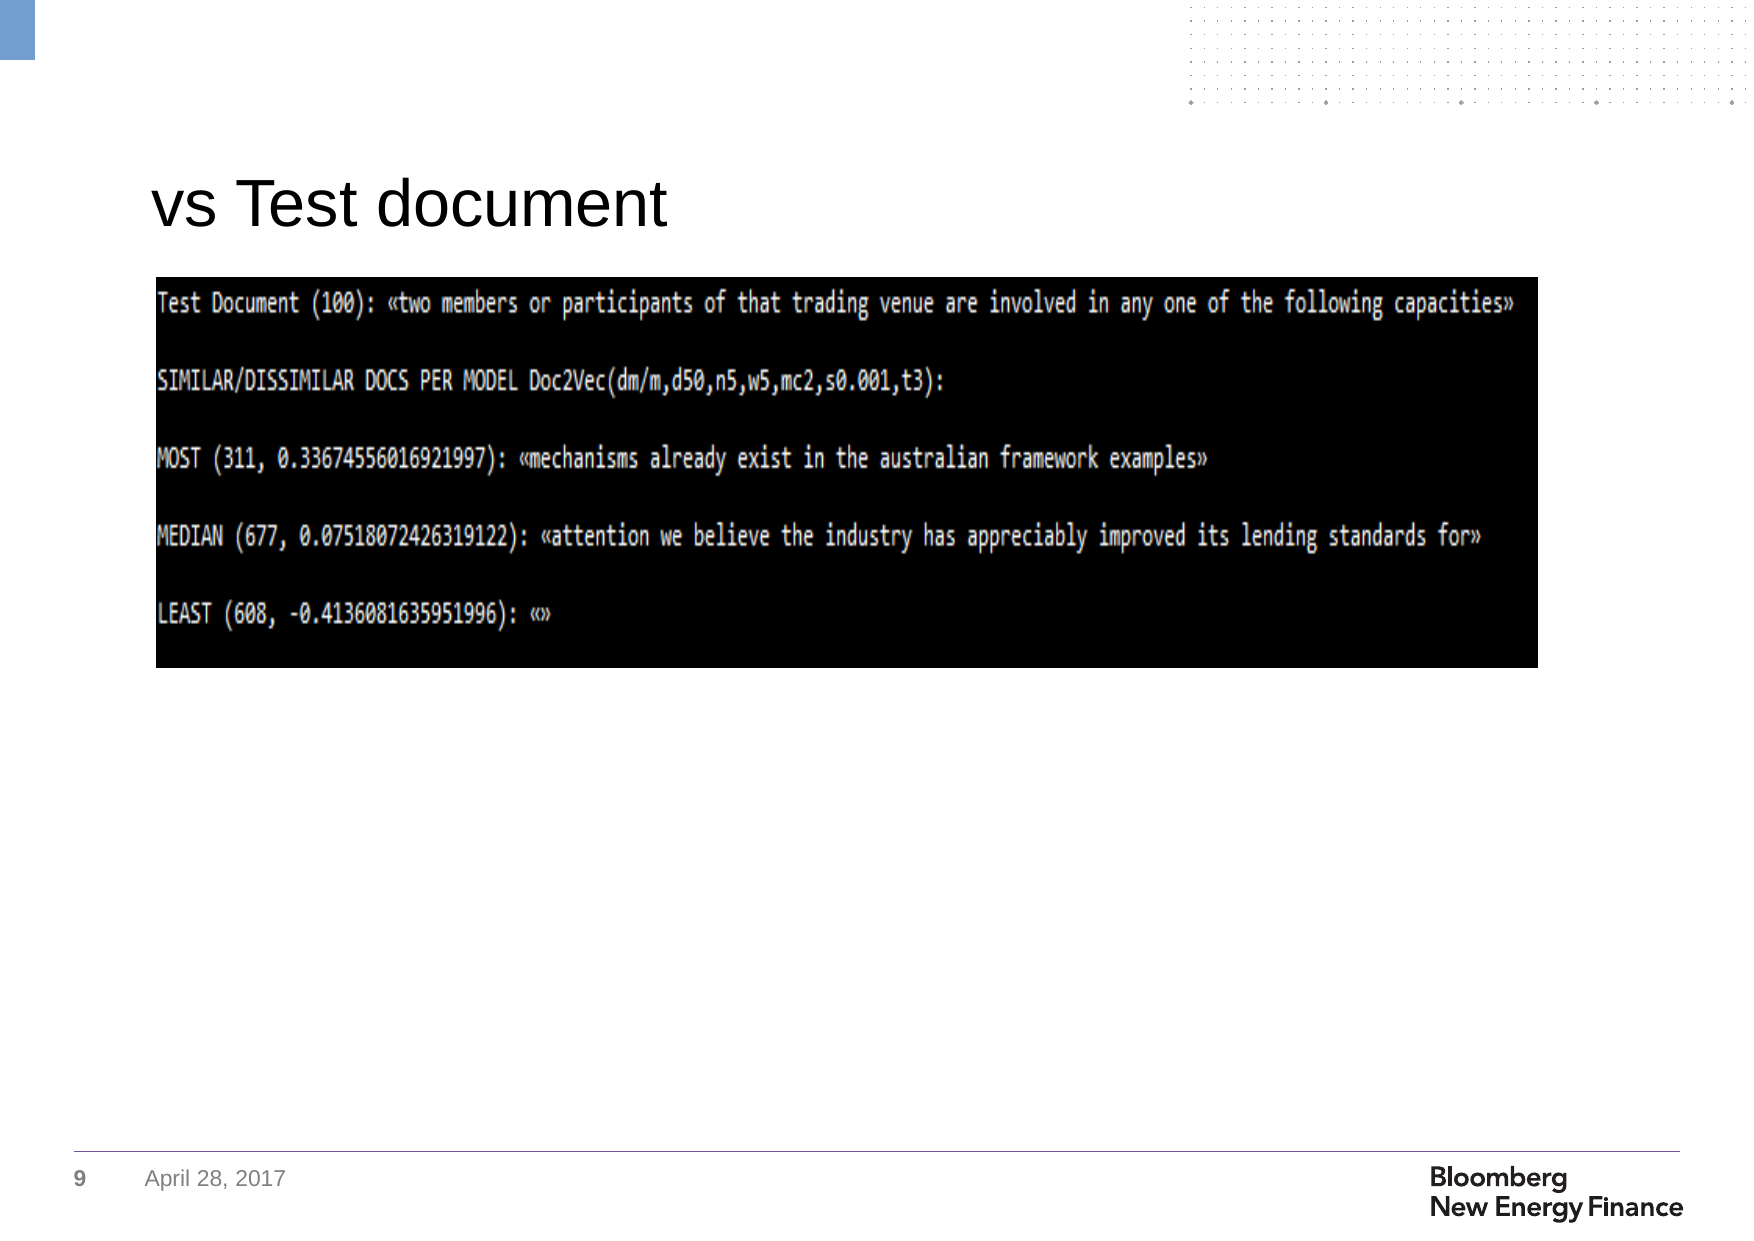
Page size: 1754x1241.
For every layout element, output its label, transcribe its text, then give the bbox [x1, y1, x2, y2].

picture [156, 277, 1538, 668]
text_box vs Test document [132, 159, 724, 240]
